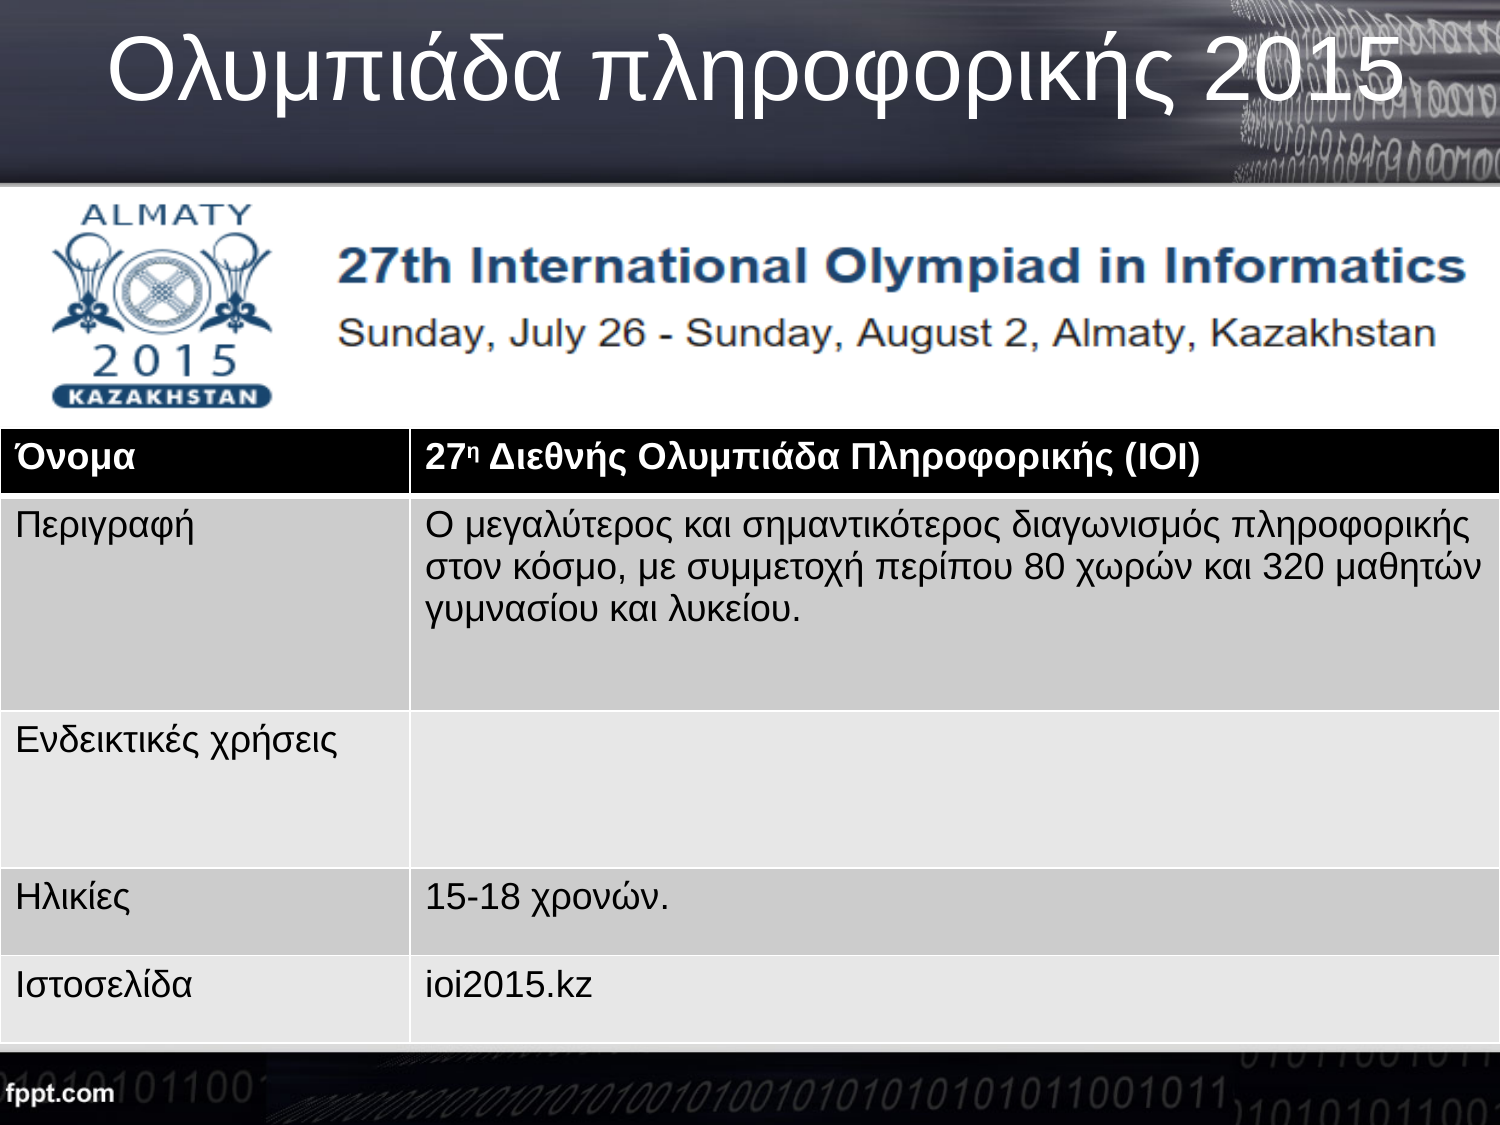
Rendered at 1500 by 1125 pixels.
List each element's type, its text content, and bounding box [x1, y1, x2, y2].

title Ολυμπιάδα πληροφορικής 2015 [81, 0, 1433, 129]
picture [0, 1044, 1500, 1125]
picture [0, 0, 1500, 427]
table_cell 15-18 χρονών. [411, 869, 1499, 955]
table_cell Ενδεικτικές χρήσεις [1, 712, 409, 867]
table_header 27η Διεθνής Ολυμπιάδα Πληροφορικής (IOI) [411, 434, 1499, 493]
table_header Όνομα [1, 435, 409, 493]
table_cell Ιστοσελίδα [1, 956, 409, 1042]
table_cell Περιγραφή [1, 499, 409, 710]
table_cell [411, 712, 1499, 867]
table_cell ioi2015.kz [411, 956, 1499, 1042]
table_cell O μεγαλύτερος και σημαντικότερος διαγωνισμός πληροφορικής στον κόσμο, με συμμετοχή περίπου 80 χωρών και 320 μαθητών γυμνασίου και λυκείου. [411, 499, 1499, 710]
table_cell Ηλικίες [1, 869, 409, 955]
